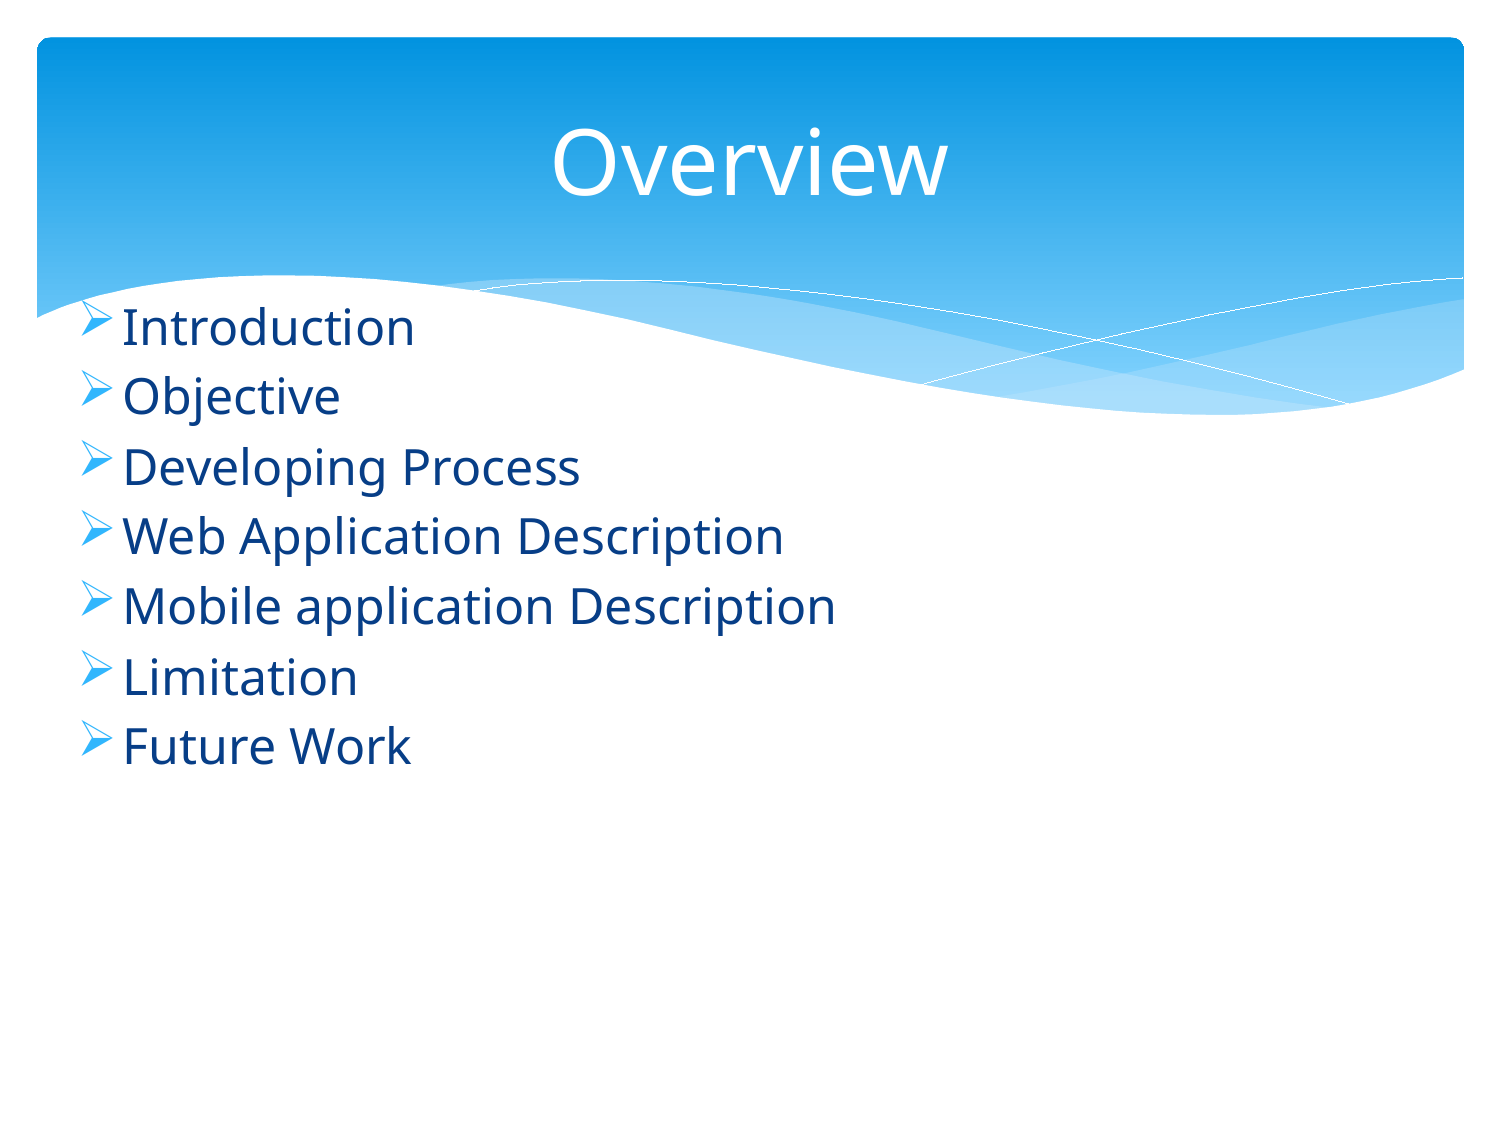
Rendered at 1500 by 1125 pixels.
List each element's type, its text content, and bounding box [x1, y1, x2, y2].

title Overview [75, 55, 1425, 261]
list Introduction Objective Developing Process Web Application Description Mobile application Description Limitation Future Work [62, 287, 1450, 1005]
